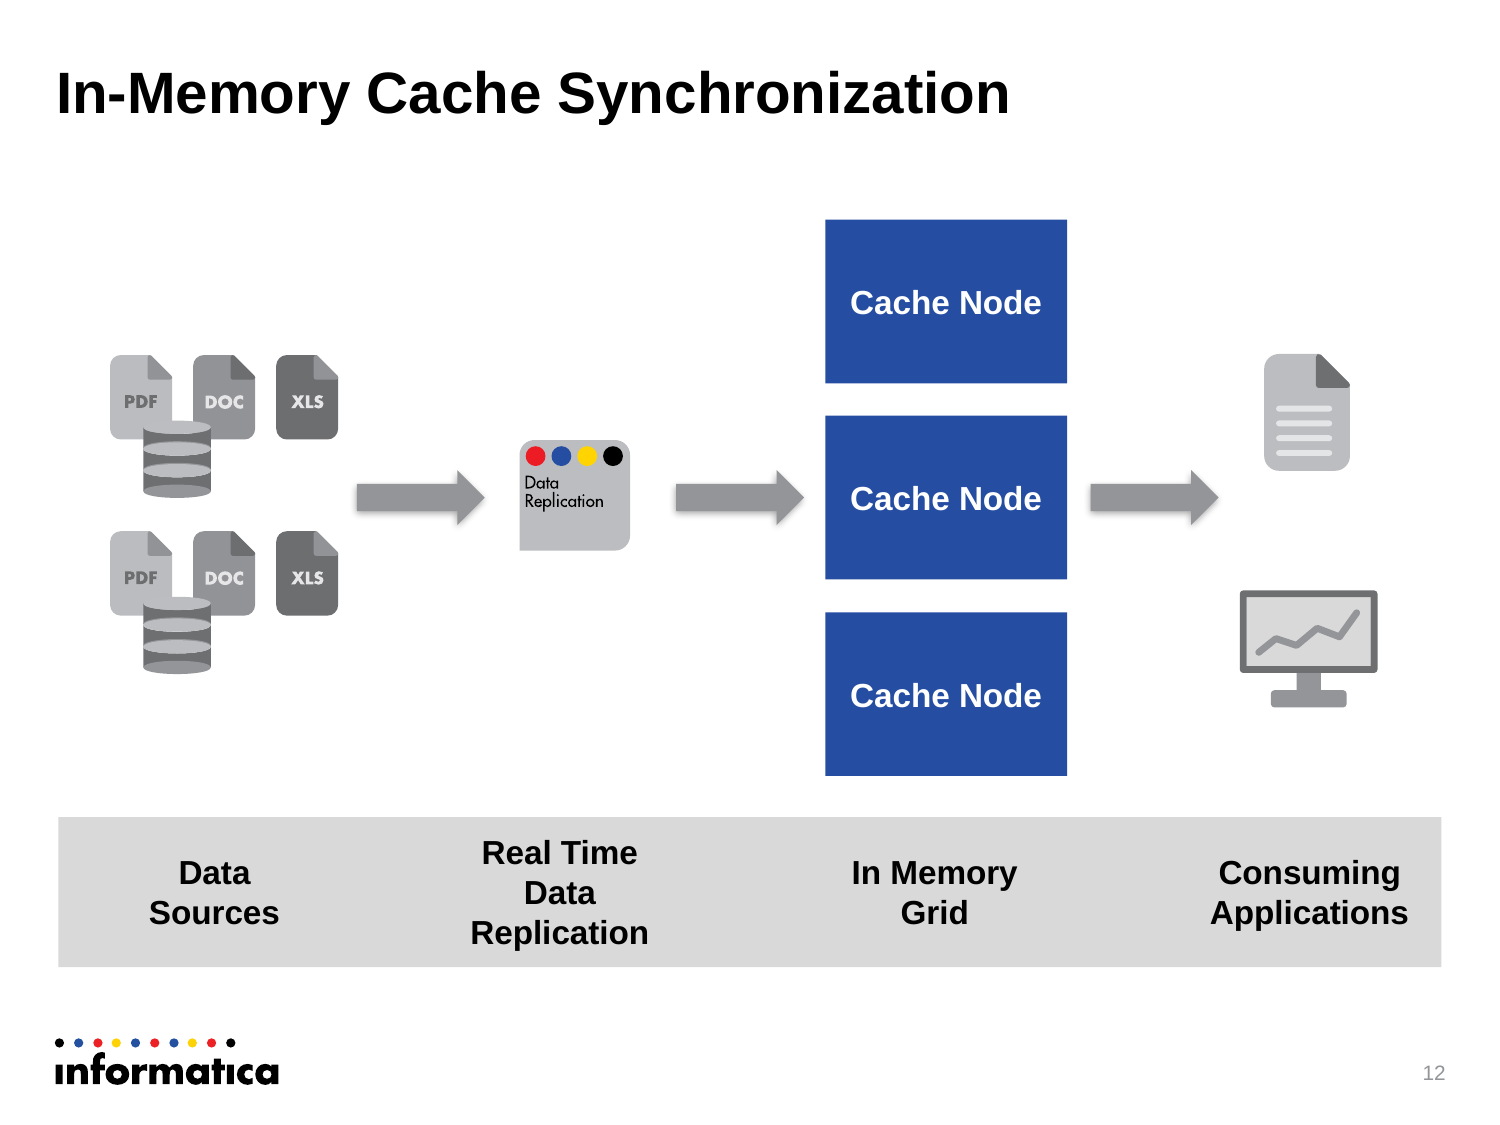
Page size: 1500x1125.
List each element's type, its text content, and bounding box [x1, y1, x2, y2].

text_box In Memory Grid [814, 844, 1056, 939]
title In-Memory Cache Synchronization [56, 56, 1446, 138]
text_box [56, 815, 1444, 969]
text_box Cache Node [823, 218, 1069, 385]
text_box Cache Node [823, 414, 1069, 581]
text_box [1263, 353, 1351, 471]
text_box [356, 470, 485, 526]
text_box Cache Node [823, 610, 1069, 778]
text_box Consuming Applications [1189, 844, 1431, 939]
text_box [143, 596, 212, 675]
text_box [676, 470, 805, 526]
slide_number 12 [1393, 1044, 1446, 1093]
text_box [1239, 590, 1378, 708]
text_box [519, 439, 631, 551]
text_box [109, 354, 339, 440]
text_box Data Sources [123, 844, 306, 939]
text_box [109, 530, 339, 616]
text_box [1090, 470, 1219, 526]
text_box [143, 420, 212, 499]
text_box Real Time Data Replication [439, 823, 681, 959]
